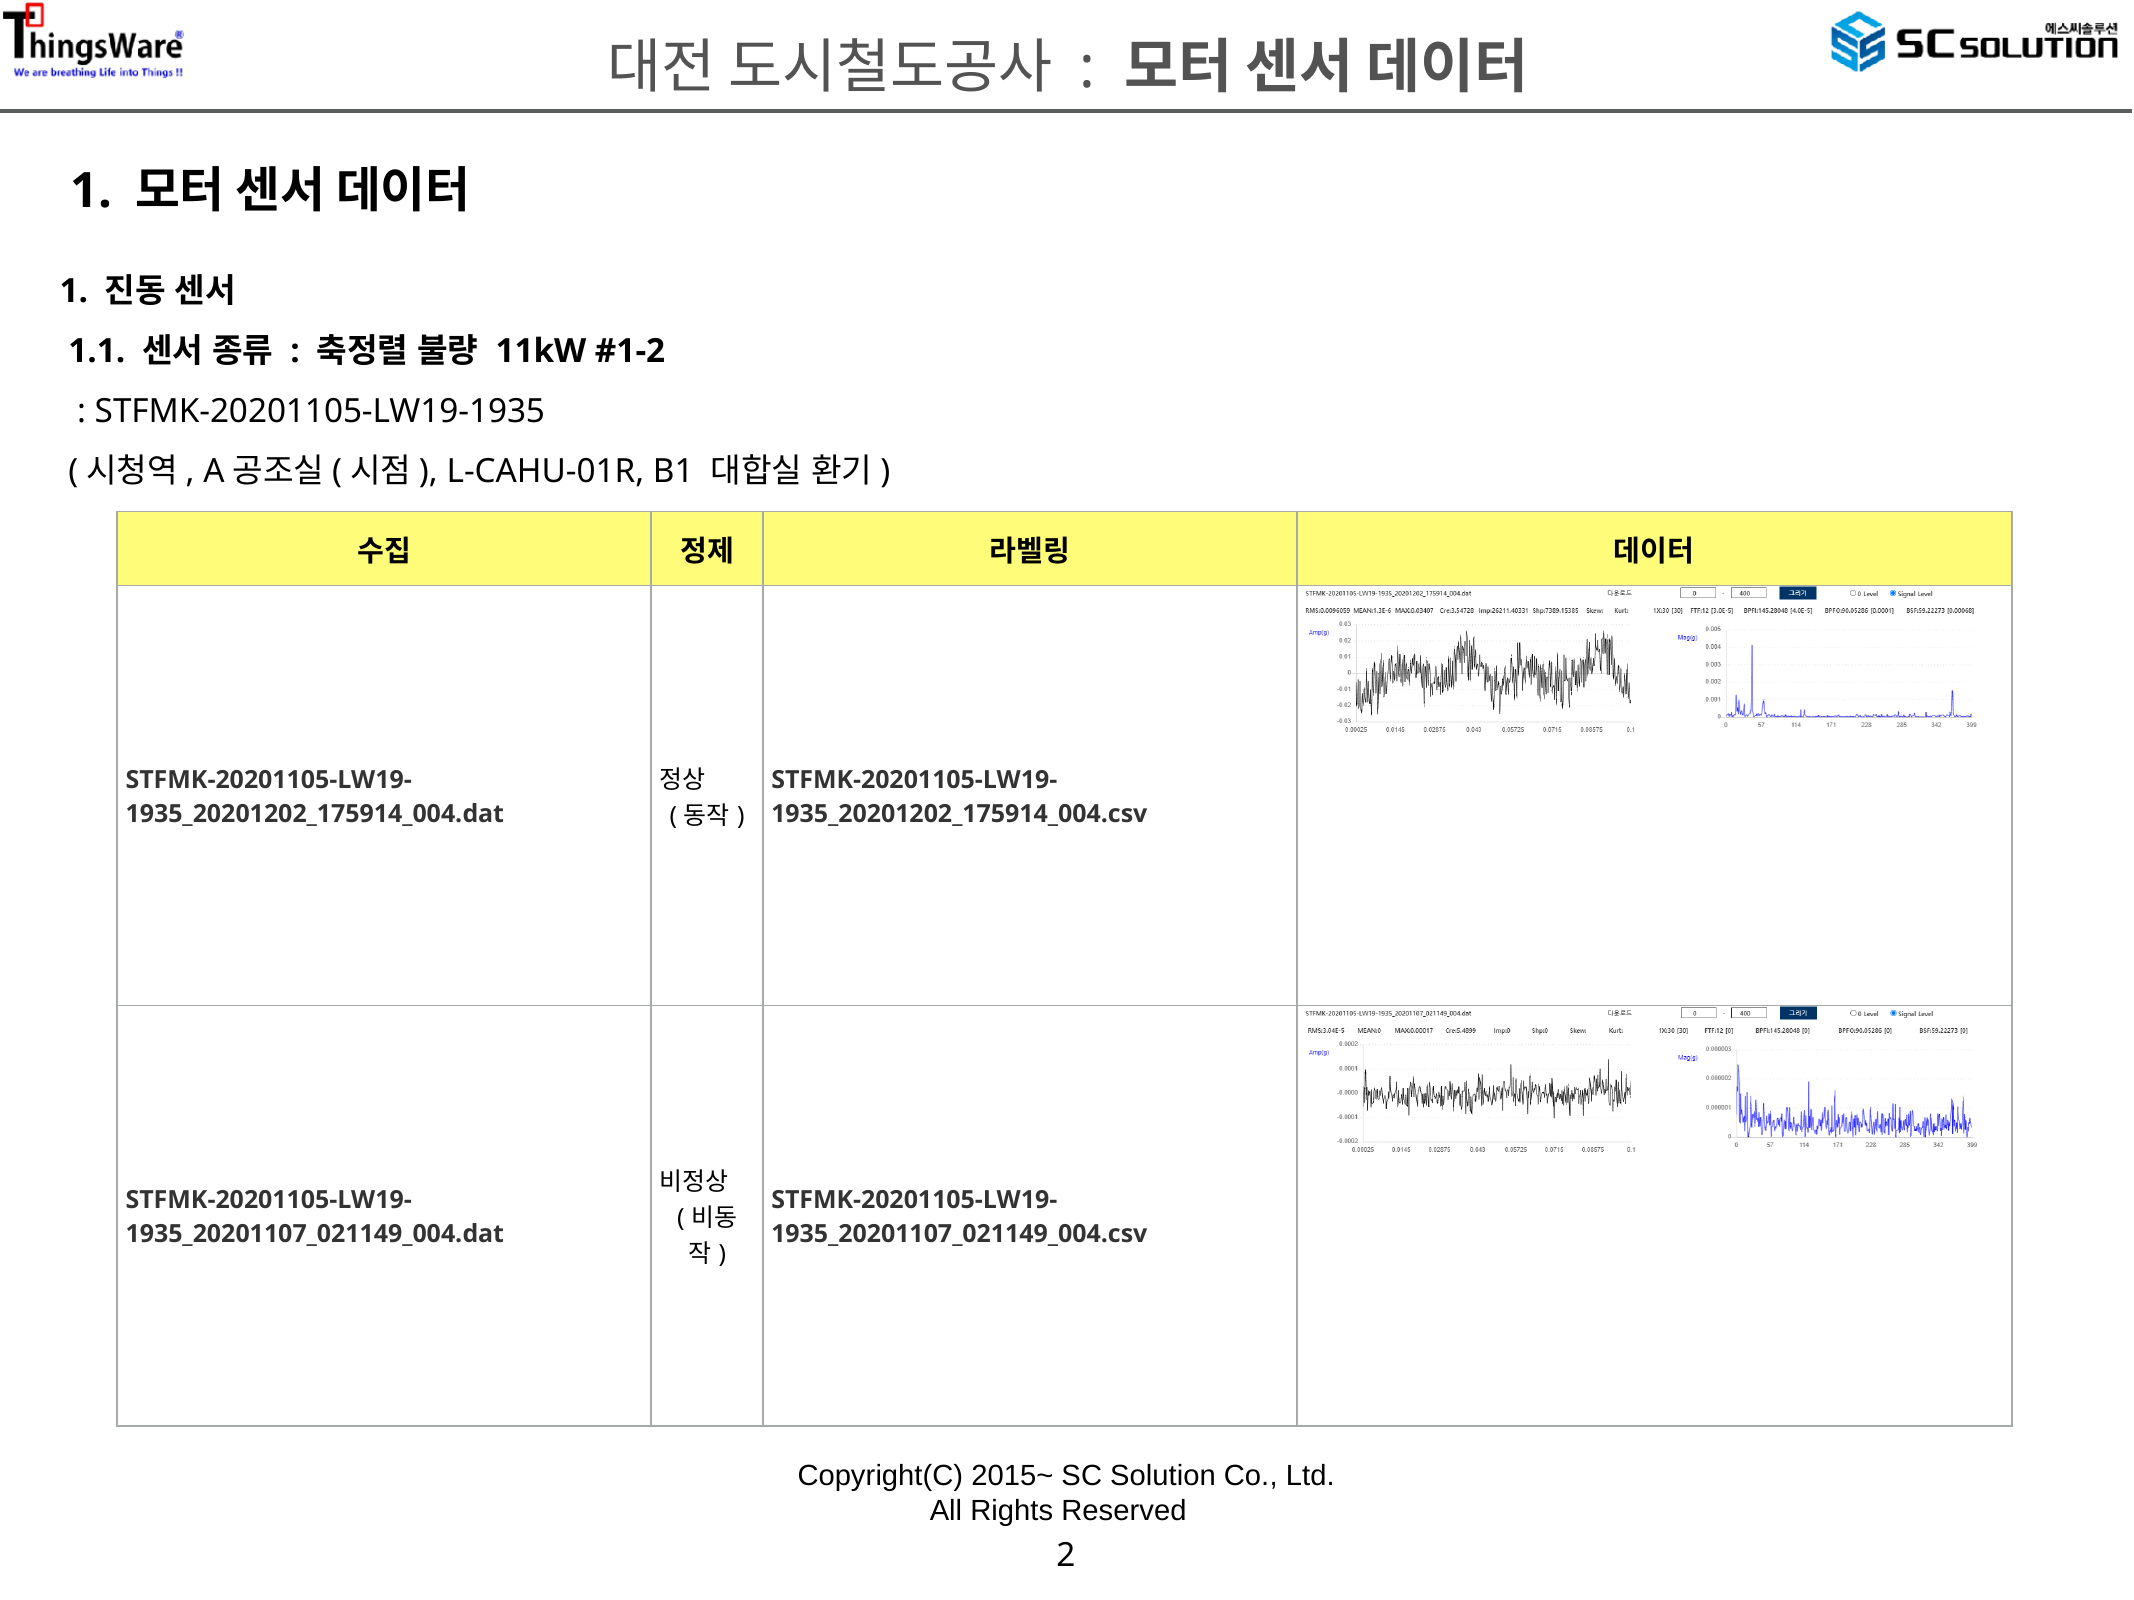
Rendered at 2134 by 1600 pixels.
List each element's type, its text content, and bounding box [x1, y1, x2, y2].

table_header 정제 [652, 512, 762, 585]
title 대전 도시철도공사 : 모터 센서 데이터 [0, 20, 2134, 109]
text_box 1. 진동 센서 1.1. 센서 종류 : 축정렬 불량 11kW #1-2 : STFMK-20201105-LW19-1935 (시청역, A공조실(시점), L-CAHU-01R, B1 대합실 환기) [51, 240, 899, 497]
table_cell 정상 (동작) [652, 586, 762, 1005]
table_header 데이터 [1298, 512, 2011, 585]
table_cell [1298, 1006, 2011, 1425]
table_cell [1298, 586, 2011, 1005]
table_header 라벨링 [764, 512, 1296, 585]
table_cell 비정상 (비동작) [652, 1006, 762, 1425]
text_box Copyright(C) 2015~ SC Solution Co., Ltd. All Rights Reserved [789, 1447, 1344, 1535]
picture [1812, 0, 2134, 84]
table_cell STFMK-20201105-LW19-1935_20201107_021149_004.csv [764, 1006, 1296, 1425]
table_cell STFMK-20201105-LW19-1935_20201107_021149_004.dat [118, 1006, 650, 1425]
text_box 1. 모터 센서 데이터 [0, 138, 2134, 226]
table_header 수집 [118, 512, 650, 585]
table_cell STFMK-20201105-LW19-1935_20201202_175914_004.csv [764, 586, 1296, 1005]
table_cell STFMK-20201105-LW19-1935_20201202_175914_004.dat [118, 586, 650, 1005]
slide_number 2 [1046, 1535, 1086, 1579]
picture [0, 0, 191, 84]
